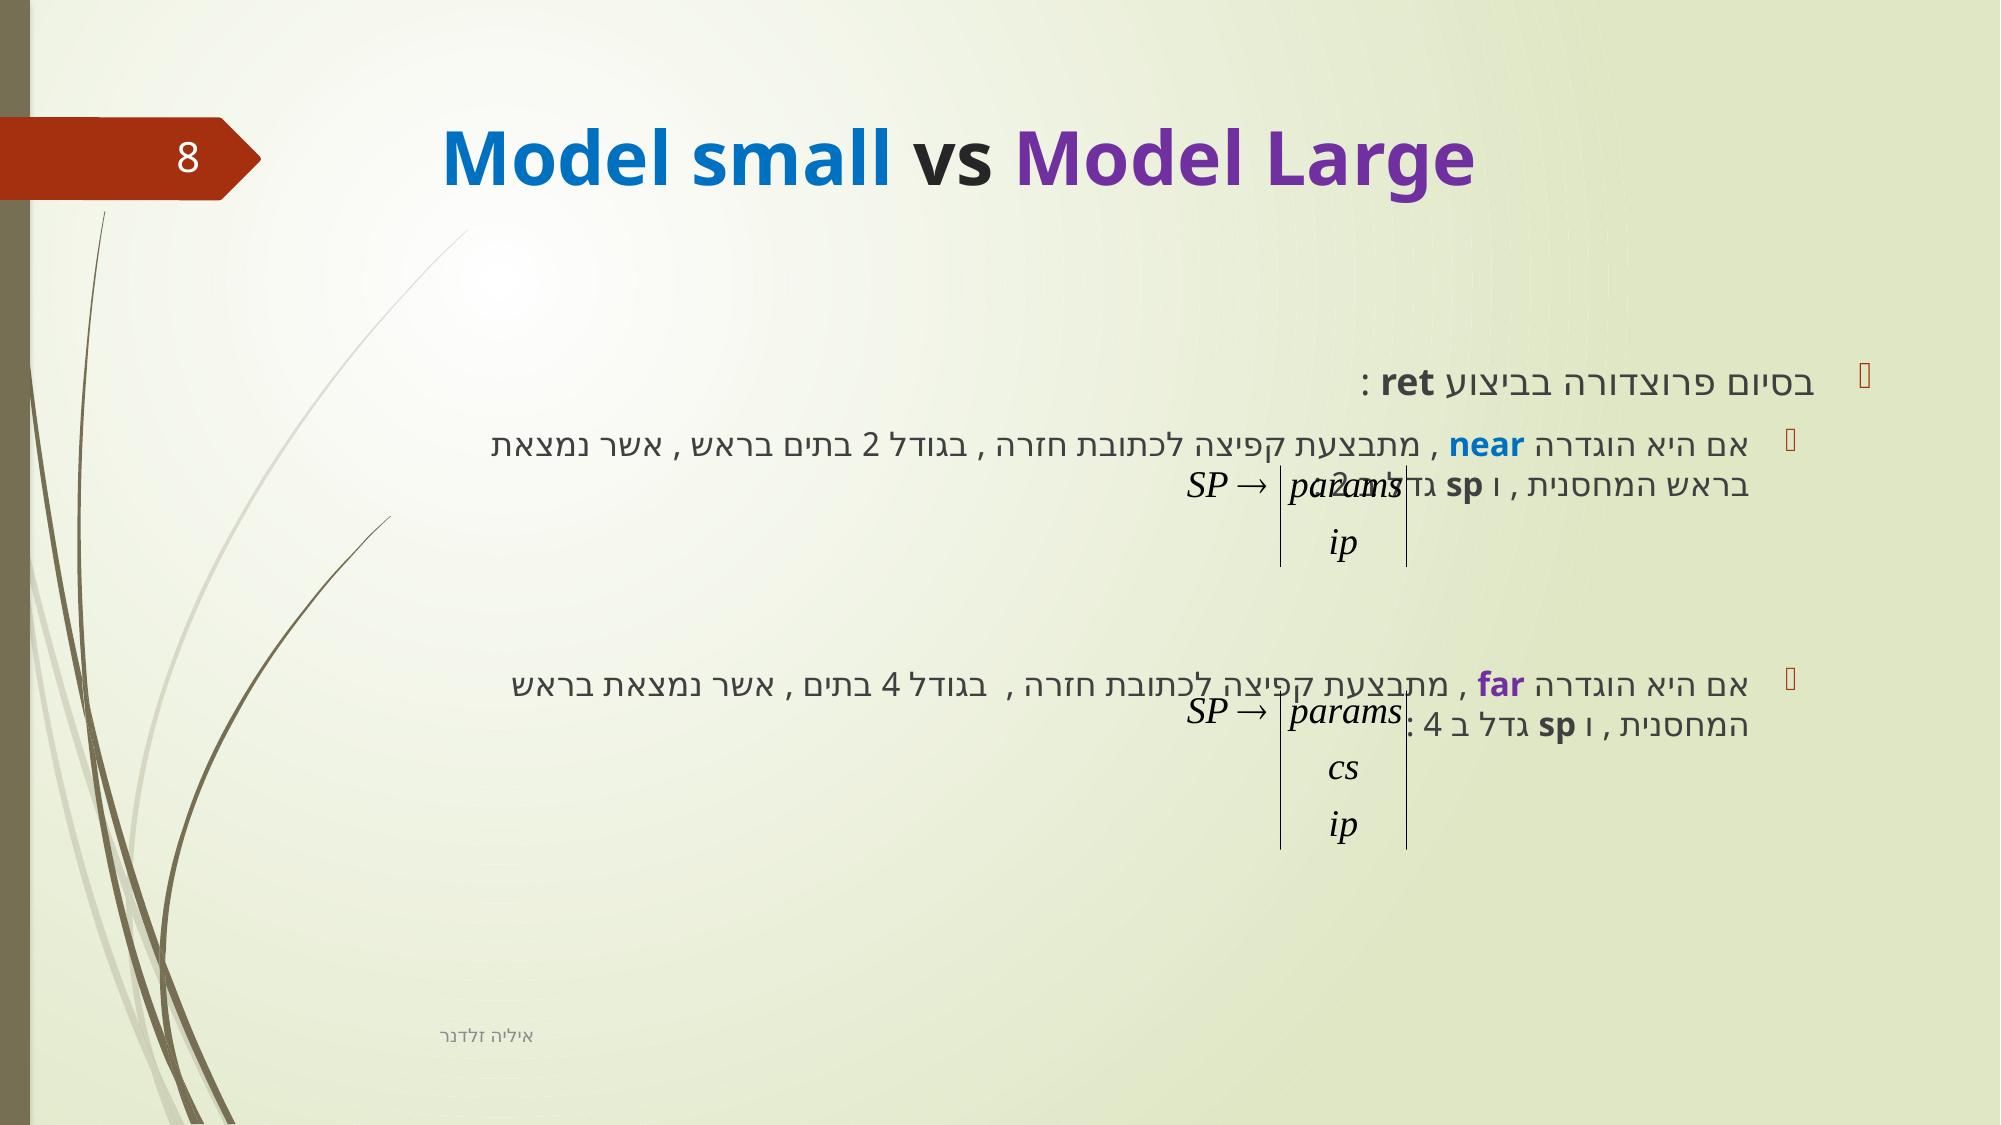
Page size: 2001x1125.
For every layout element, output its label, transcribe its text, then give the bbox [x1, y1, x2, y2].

slide_number 8 [87, 129, 216, 190]
title Model small vs Model Large [425, 102, 1888, 313]
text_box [1180, 682, 1416, 859]
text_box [1180, 459, 1416, 573]
list בסיום פרוצדורה בביצוע ret : אם היא הוגדרה near , מתבצעת קפיצה לכתובת חזרה , בגודל 2 בתים בראש , אשר נמצאת בראש המחסנית , ו sp גדל ב 2 : אם היא הוגדרה far , מתבצעת קפיצה לכתובת חזרה , בגודל 4 בתים , אשר נמצאת בראש המחסנית , ו sp גדל ב 4 : [424, 350, 1888, 970]
footer איליה זלדנר [424, 1006, 1675, 1067]
